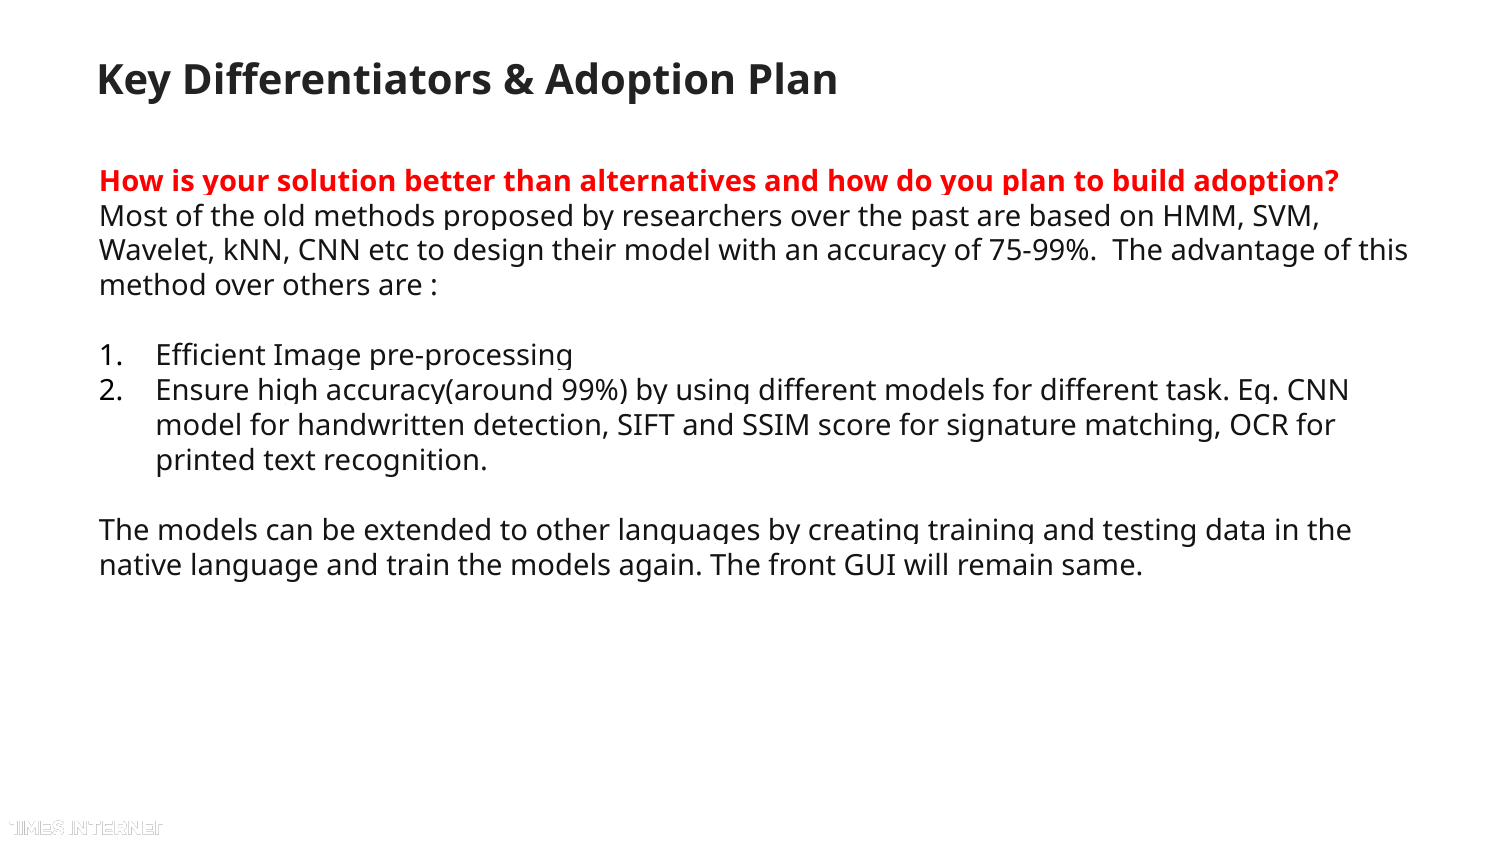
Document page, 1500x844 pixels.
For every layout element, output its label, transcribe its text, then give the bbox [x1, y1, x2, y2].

title Key Differentiators & Adoption Plan [81, 37, 1440, 133]
picture [8, 818, 164, 837]
text_box How is your solution better than alternatives and how do you plan to build adoption? Most of the old methods proposed by researchers over the past are based on HMM, SVM, Wavelet, kNN, CNN etc to design their model with an accuracy of 75-99%. The advantage of this method over others are : Efficient Image pre-processing Ensure high accuracy(around 99%) by using different models for different task. Eg. CNN model for handwritten detection, SIFT and SSIM score for signature matching, OCR for printed text recognition. The models can be extended to other languages by creating training and testing data in the native language and train the models again. The front GUI will remain same. [84, 146, 1436, 707]
